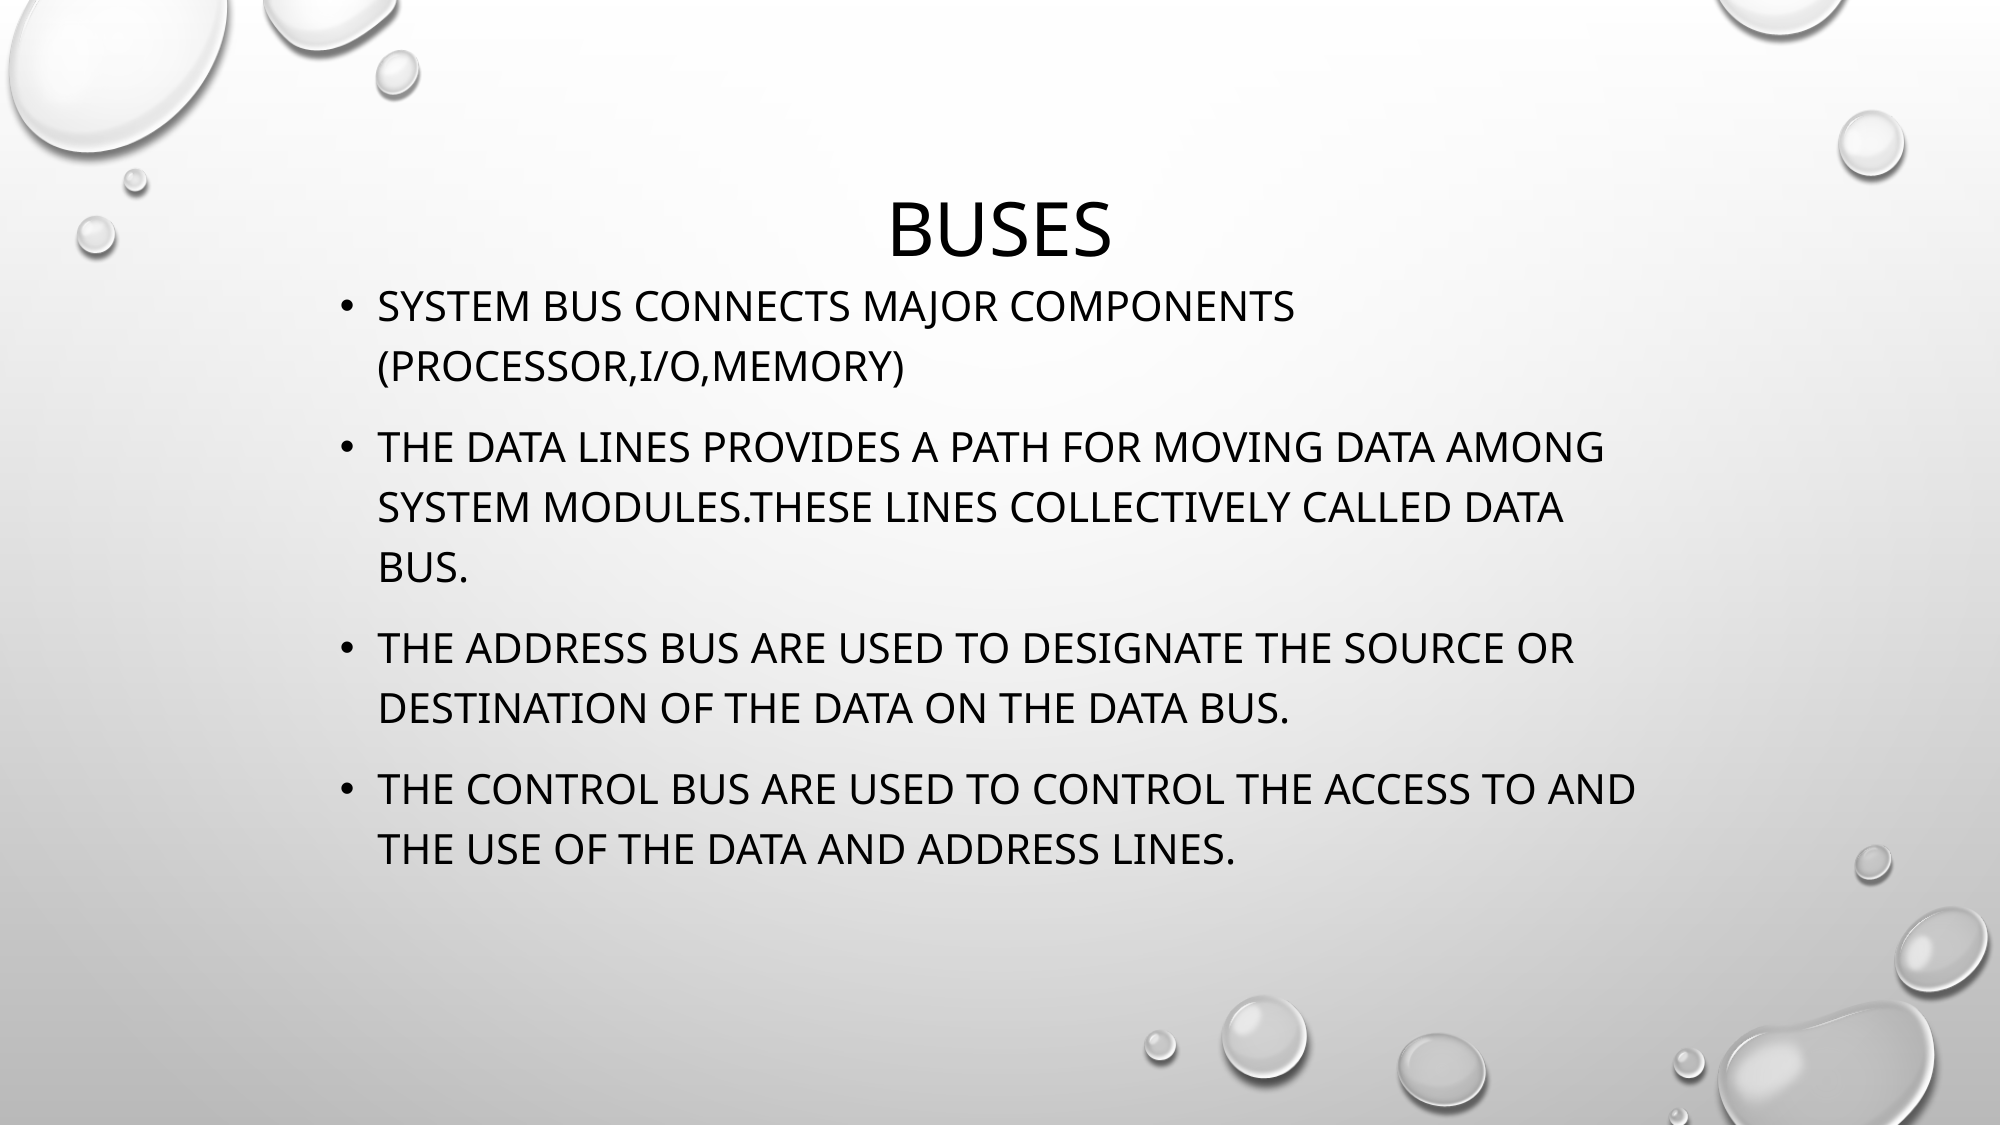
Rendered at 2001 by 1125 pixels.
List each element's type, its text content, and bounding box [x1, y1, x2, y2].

title BUSES [149, 101, 1851, 364]
list System bus connects major components (processor,I/O,memory) The data lines provides a path for moving data among system modules.These lines collectively called Data bus. The address bus are used to designate the source or destination of the data on the data bus. The control bus are used to control the access to and the use of the data and address lines. [324, 262, 1675, 1125]
picture [0, 0, 2000, 1125]
